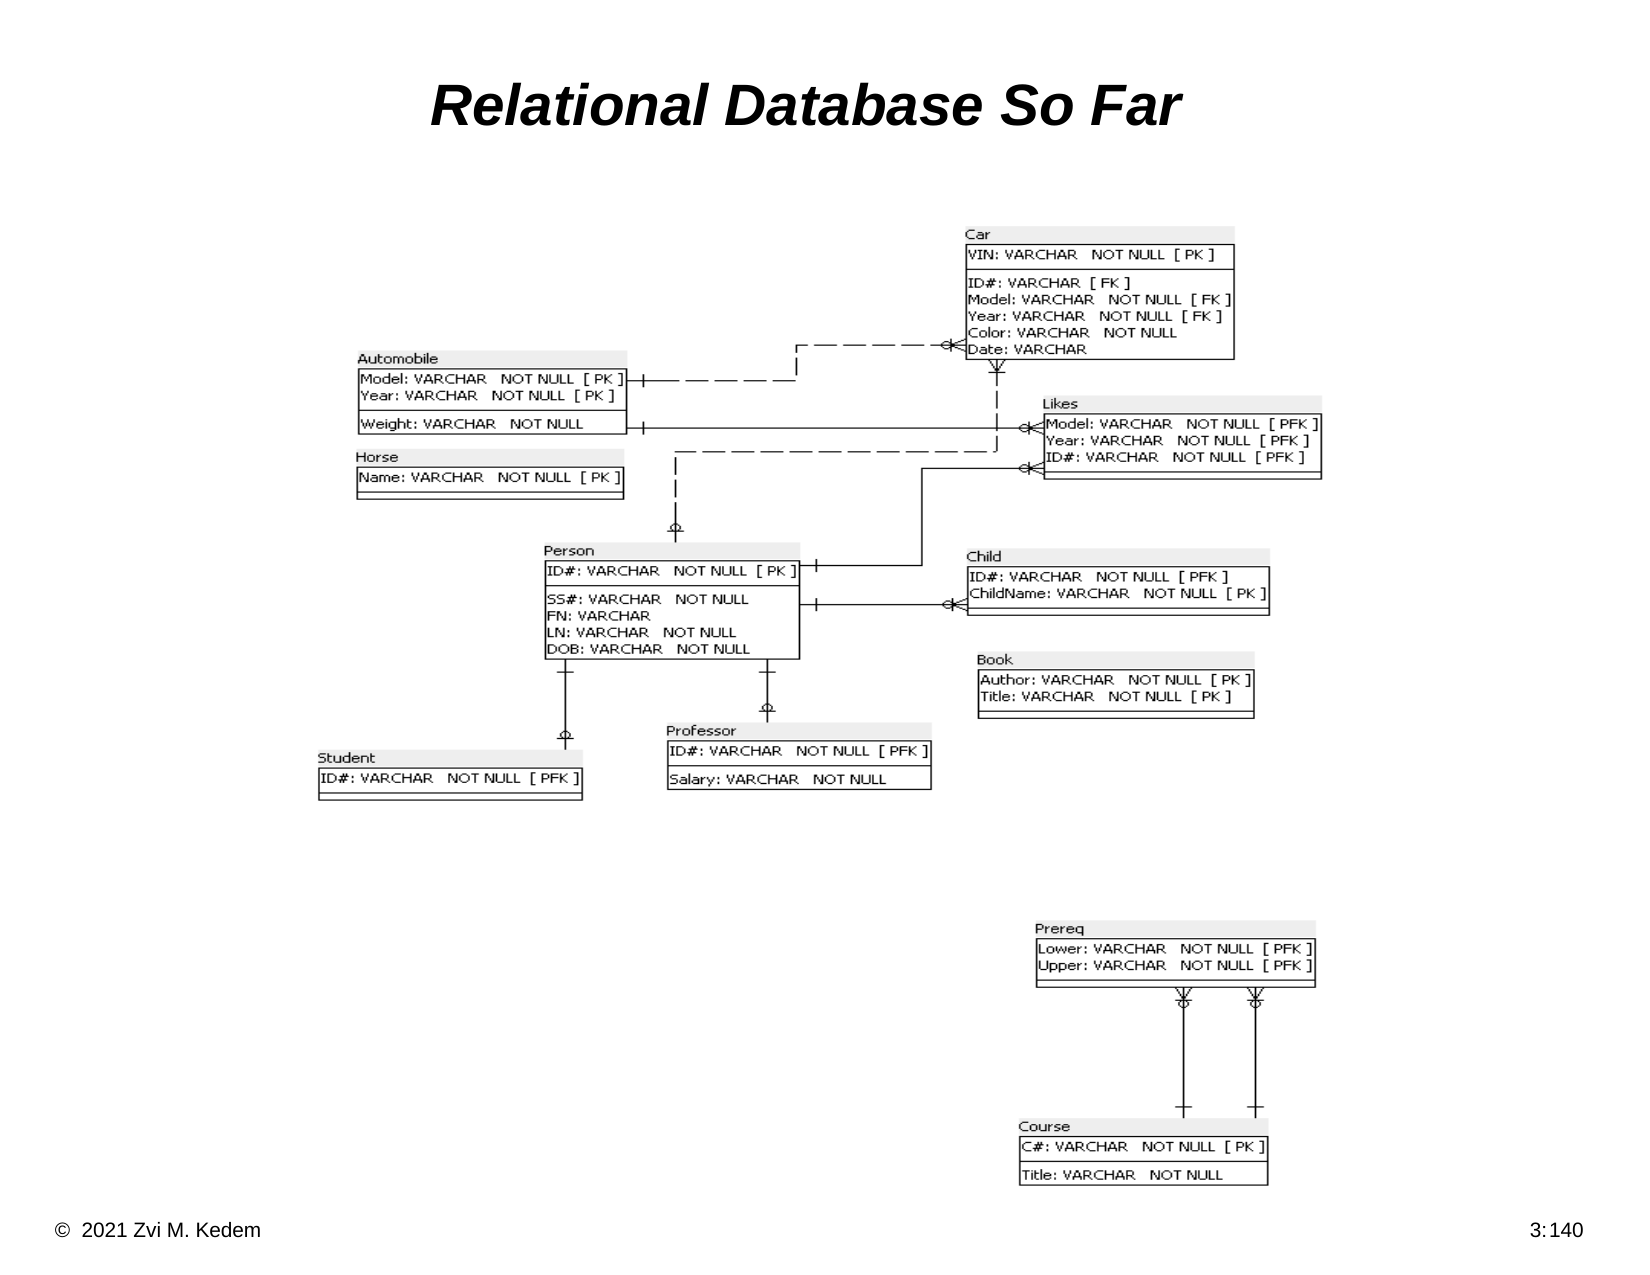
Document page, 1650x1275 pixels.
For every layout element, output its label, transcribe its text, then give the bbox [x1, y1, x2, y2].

title Relational Database So Far [111, 36, 1501, 176]
picture [294, 212, 1356, 1201]
